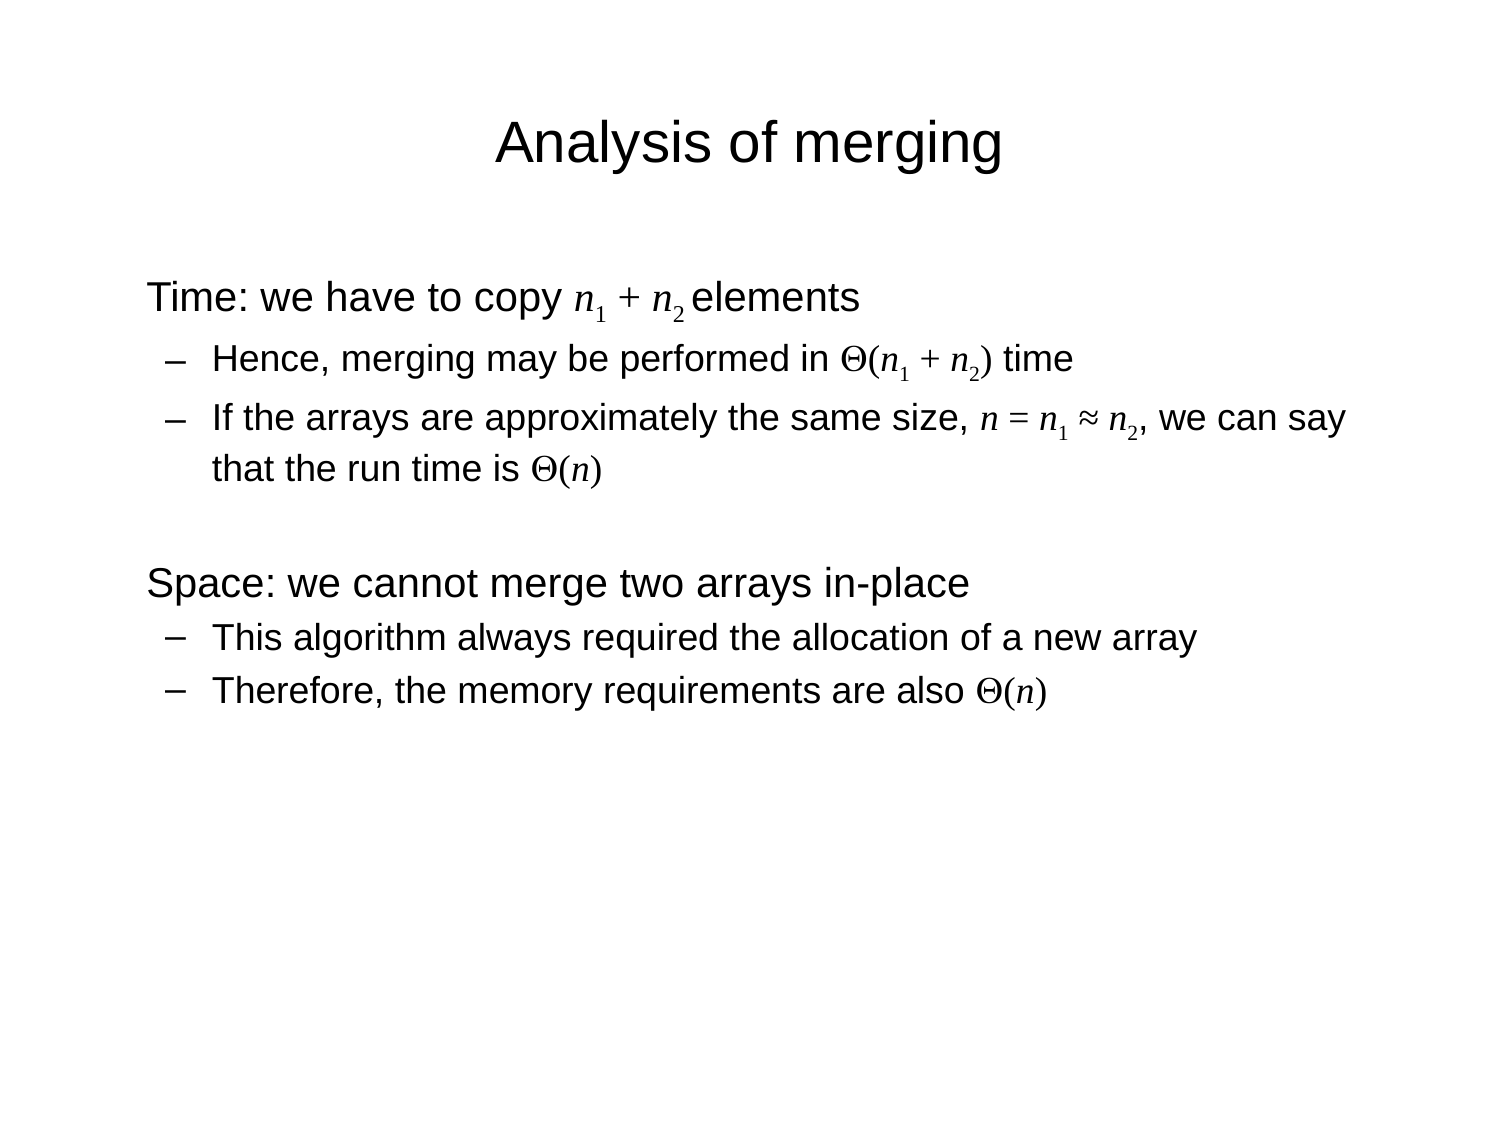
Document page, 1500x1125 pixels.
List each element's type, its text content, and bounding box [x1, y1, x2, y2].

list Time: we have to copy n1 + n2 elements Hence, merging may be performed in Q(n1 + n2) time If the arrays are approximately the same size, n = n1 ≈ n2, we can say that the run time is Q(n) Space: we cannot merge two arrays in-place This algorithm always required the allocation of a new array Therefore, the memory requirements are also Q(n) [74, 262, 1426, 1006]
title Analysis of merging [74, 44, 1426, 233]
